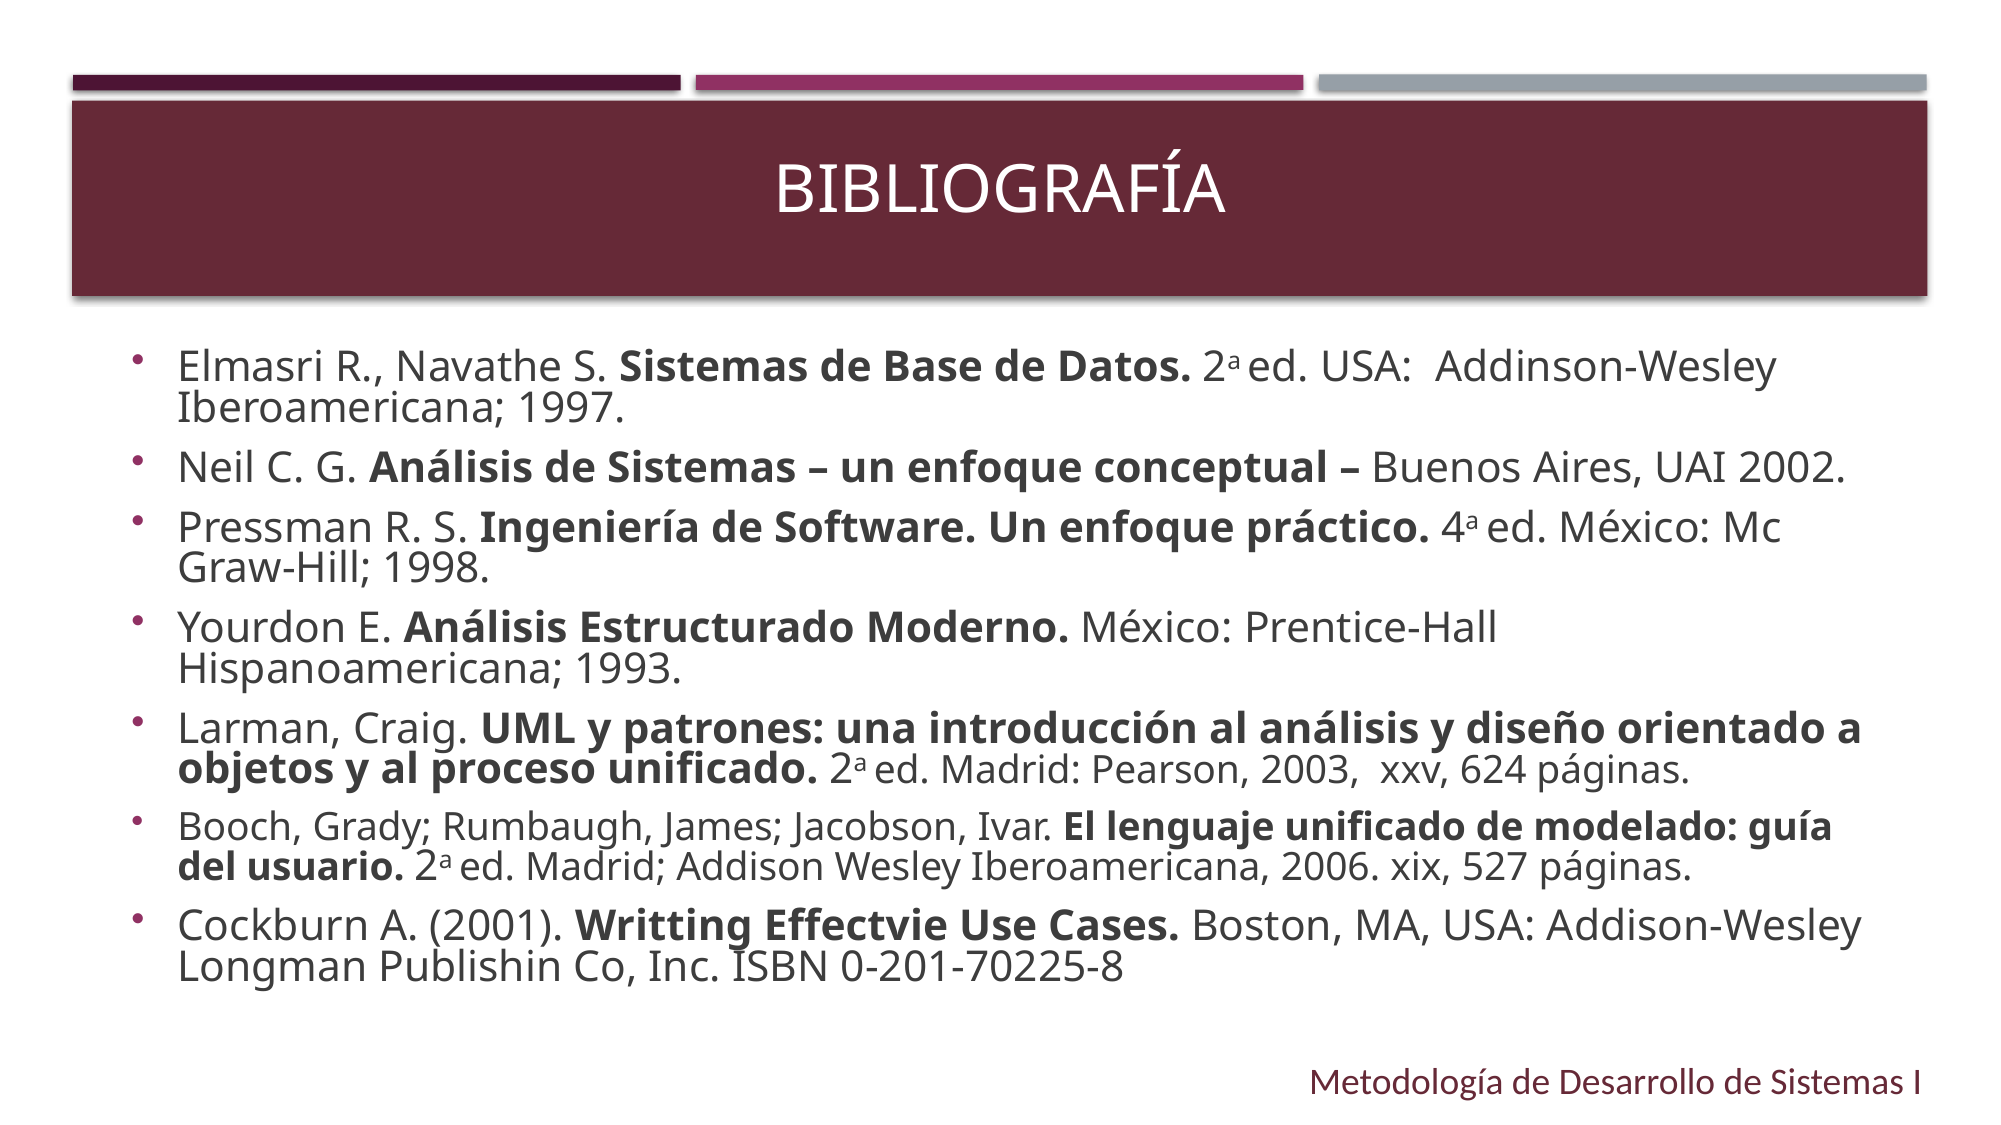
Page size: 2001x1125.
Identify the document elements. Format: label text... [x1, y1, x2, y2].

title Bibliografía [362, 121, 1638, 234]
text_box Metodología de Desarrollo de Sistemas I [1252, 1049, 1938, 1125]
list Elmasri R., Navathe S. Sistemas de Base de Datos. 2a ed. USA: Addinson-Wesley Iberoamericana; 1997. Neil C. G. Análisis de Sistemas – un enfoque conceptual – Buenos Aires, UAI 2002. Pressman R. S. Ingeniería de Software. Un enfoque práctico. 4a ed. México: Mc Graw-Hill; 1998. Yourdon E. Análisis Estructurado Moderno. México: Prentice-Hall Hispanoamericana; 1993. Larman, Craig. UML y patrones: una introducción al análisis y diseño orientado a objetos y al proceso unificado. 2a ed. Madrid: Pearson, 2003, xxv, 624 páginas. Booch, Grady; Rumbaugh, James; Jacobson, Ivar. El lenguaje unificado de modelado: guía del usuario. 2a ed. Madrid; Addison Wesley Iberoamericana, 2006. xix, 527 páginas. Cockburn A. (2001). Writting Effectvie Use Cases. Boston, MA, USA: Addison-Wesley Longman Publishin Co, Inc. ISBN 0-201-70225-8 [116, 335, 1884, 1056]
